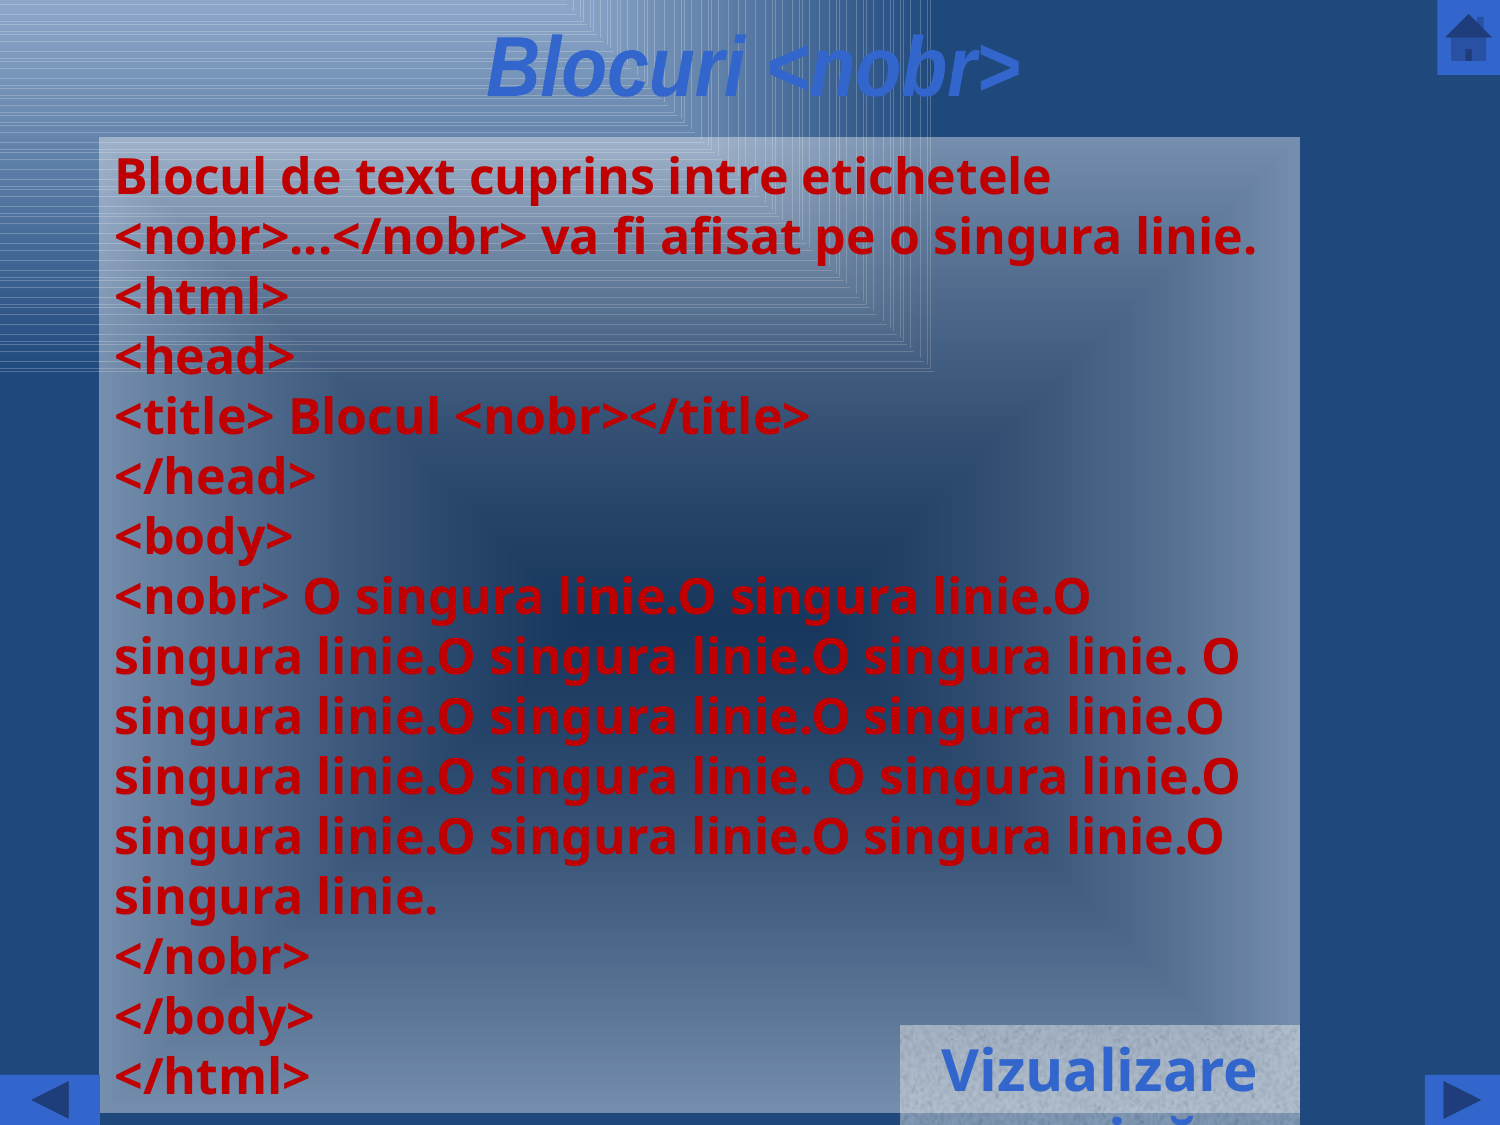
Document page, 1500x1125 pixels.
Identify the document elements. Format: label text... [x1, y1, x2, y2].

text_box [1437, 0, 1500, 75]
text_box [0, 1074, 100, 1125]
text_box Vizualizare pagină [900, 1025, 1300, 1125]
text_box Blocul de text cuprins intre etichetele <nobr>...</nobr> va fi afisat pe o singura linie. <html> <head> <title> Blocul <nobr></title> </head> <body> <nobr> O singura linie.O singura linie.O singura linie.O singura linie.O singura linie. O singura linie.O singura linie.O singura linie.O singura linie.O singura linie. O singura linie.O singura linie.O singura linie.O singura linie.O singura linie. </nobr> </body> </html> [99, 137, 1300, 1113]
text_box [1424, 1074, 1500, 1125]
